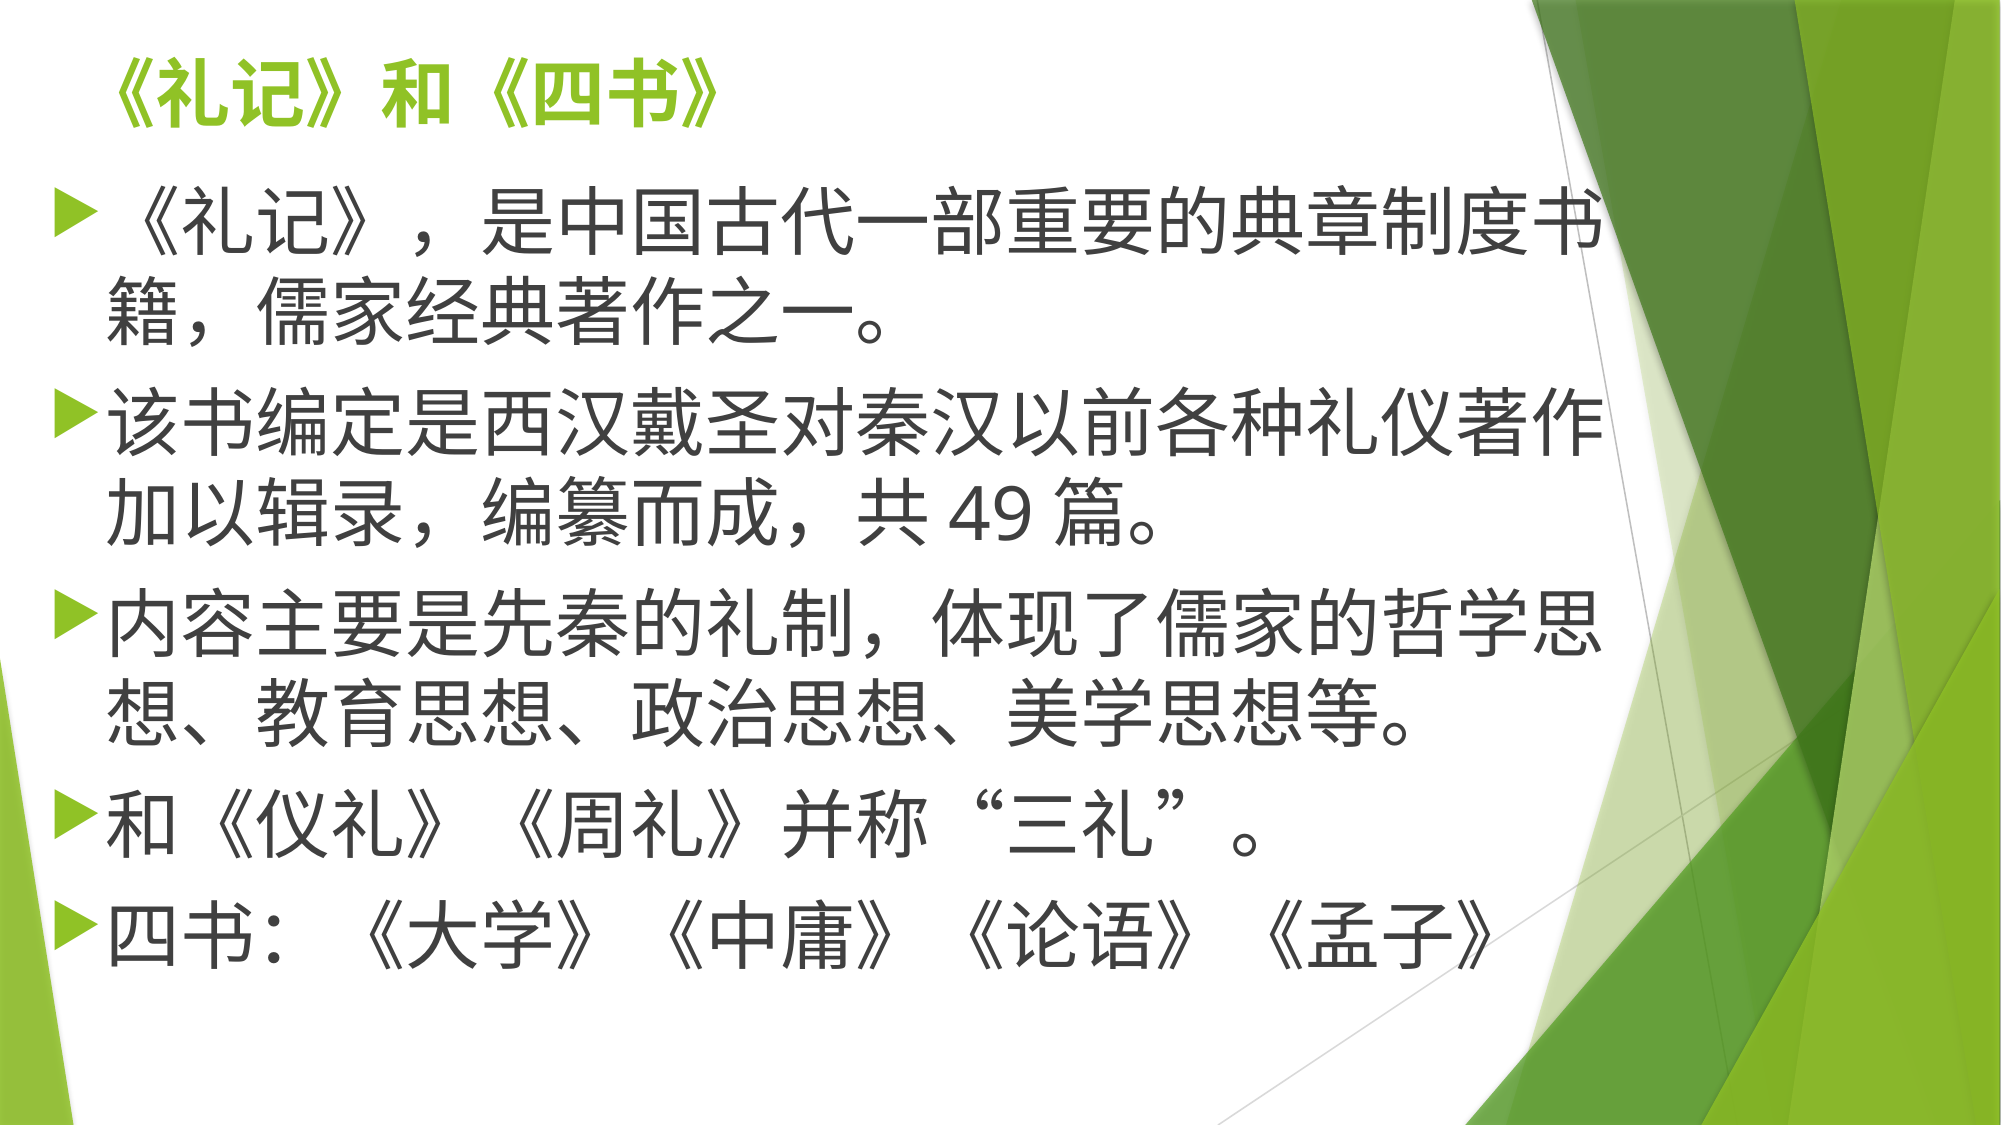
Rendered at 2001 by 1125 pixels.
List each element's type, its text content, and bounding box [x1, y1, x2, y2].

list 《礼记》，是中国古代一部重要的典章制度书籍，儒家经典著作之一。 该书编定是西汉戴圣对秦汉以前各种礼仪著作加以辑录，编纂而成，共49篇。 内容主要是先秦的礼制，体现了儒家的哲学思想、教育思想、政治思想、美学思想等。 和《仪礼》《周礼》并称“三礼”。 四书：《大学》《中庸》《论语》《孟子》 [34, 167, 1629, 1040]
title 《礼记》和《四书》 [65, 38, 1791, 257]
